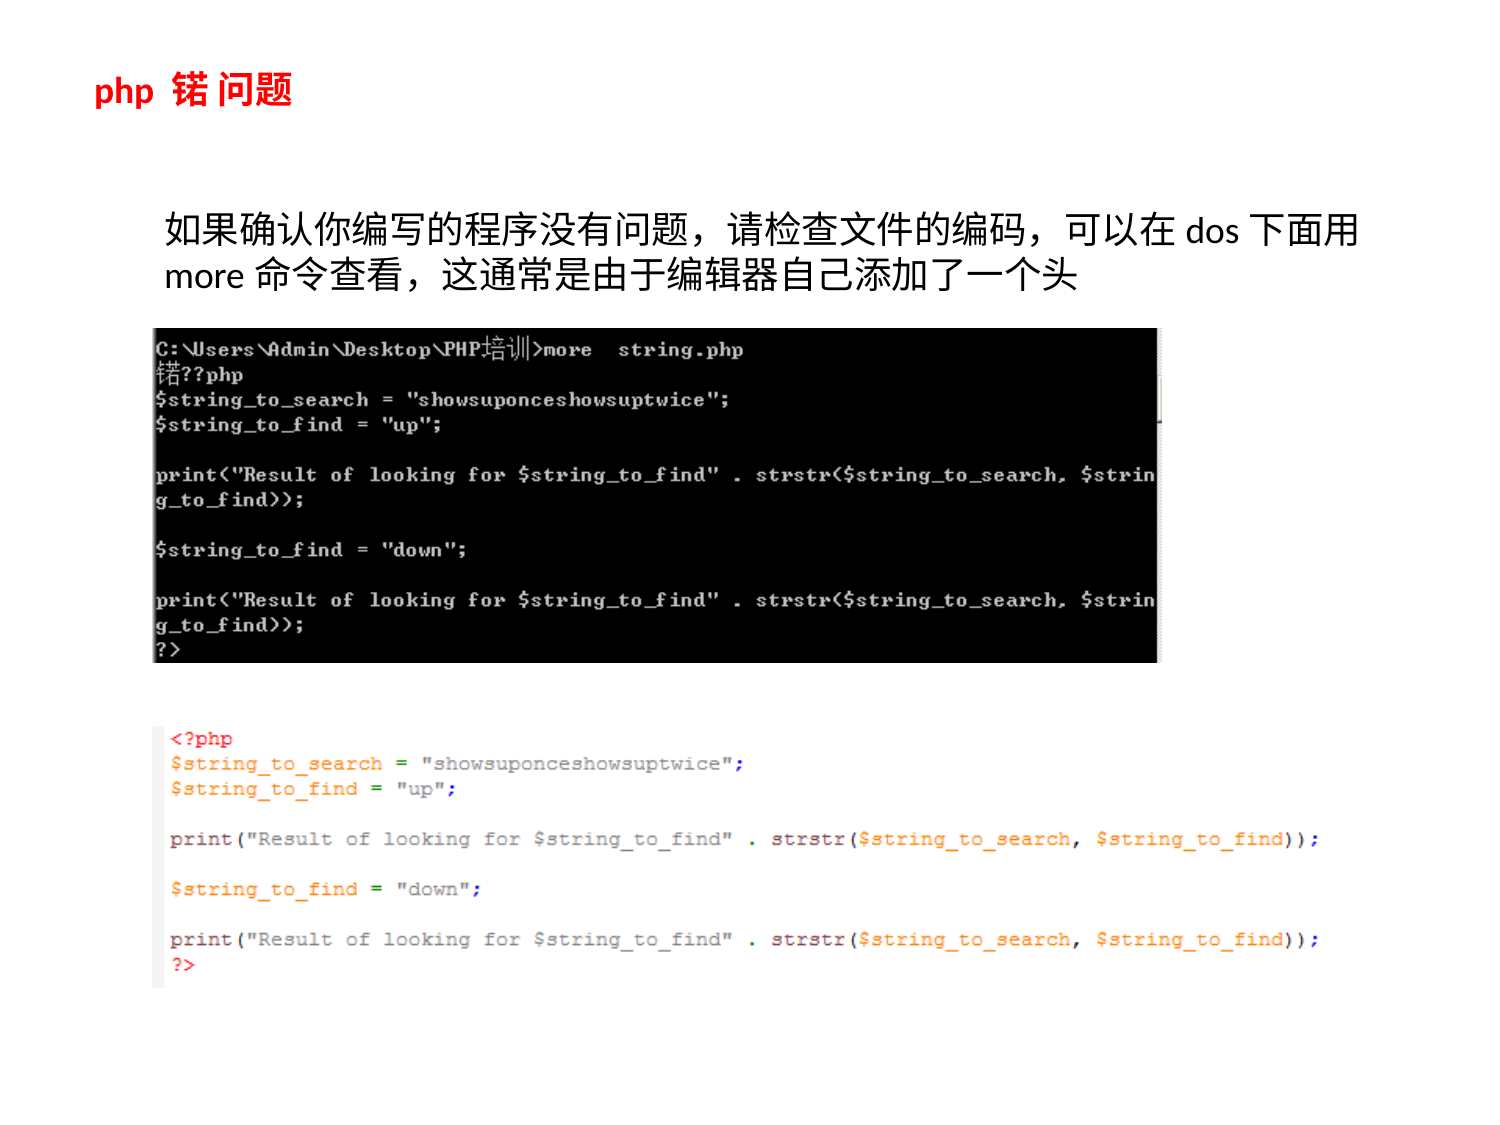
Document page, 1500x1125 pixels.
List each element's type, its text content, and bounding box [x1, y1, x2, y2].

picture [152, 726, 1348, 988]
text_box php 锘 问题 [79, 58, 308, 119]
text_box 如果确认你编写的程序没有问题，请检查文件的编码，可以在dos下面用 more命令查看，这通常是由于编辑器自己添加了一个头 [149, 199, 1377, 304]
picture [152, 327, 1162, 663]
